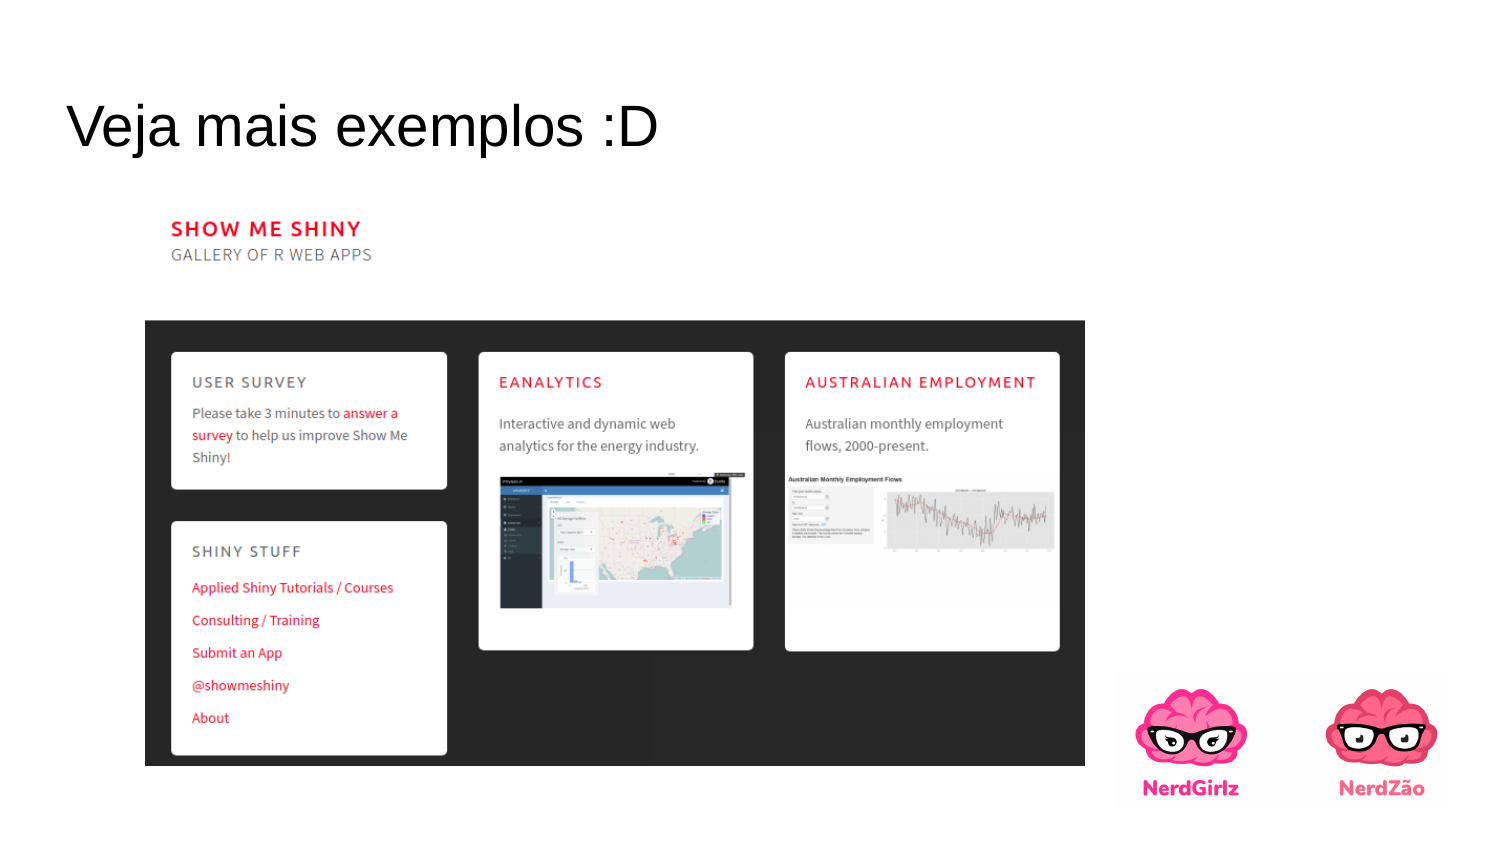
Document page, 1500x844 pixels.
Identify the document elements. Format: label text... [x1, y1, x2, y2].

title Veja mais exemplos :D [51, 72, 1449, 167]
picture [145, 188, 1085, 766]
picture [1114, 670, 1450, 810]
